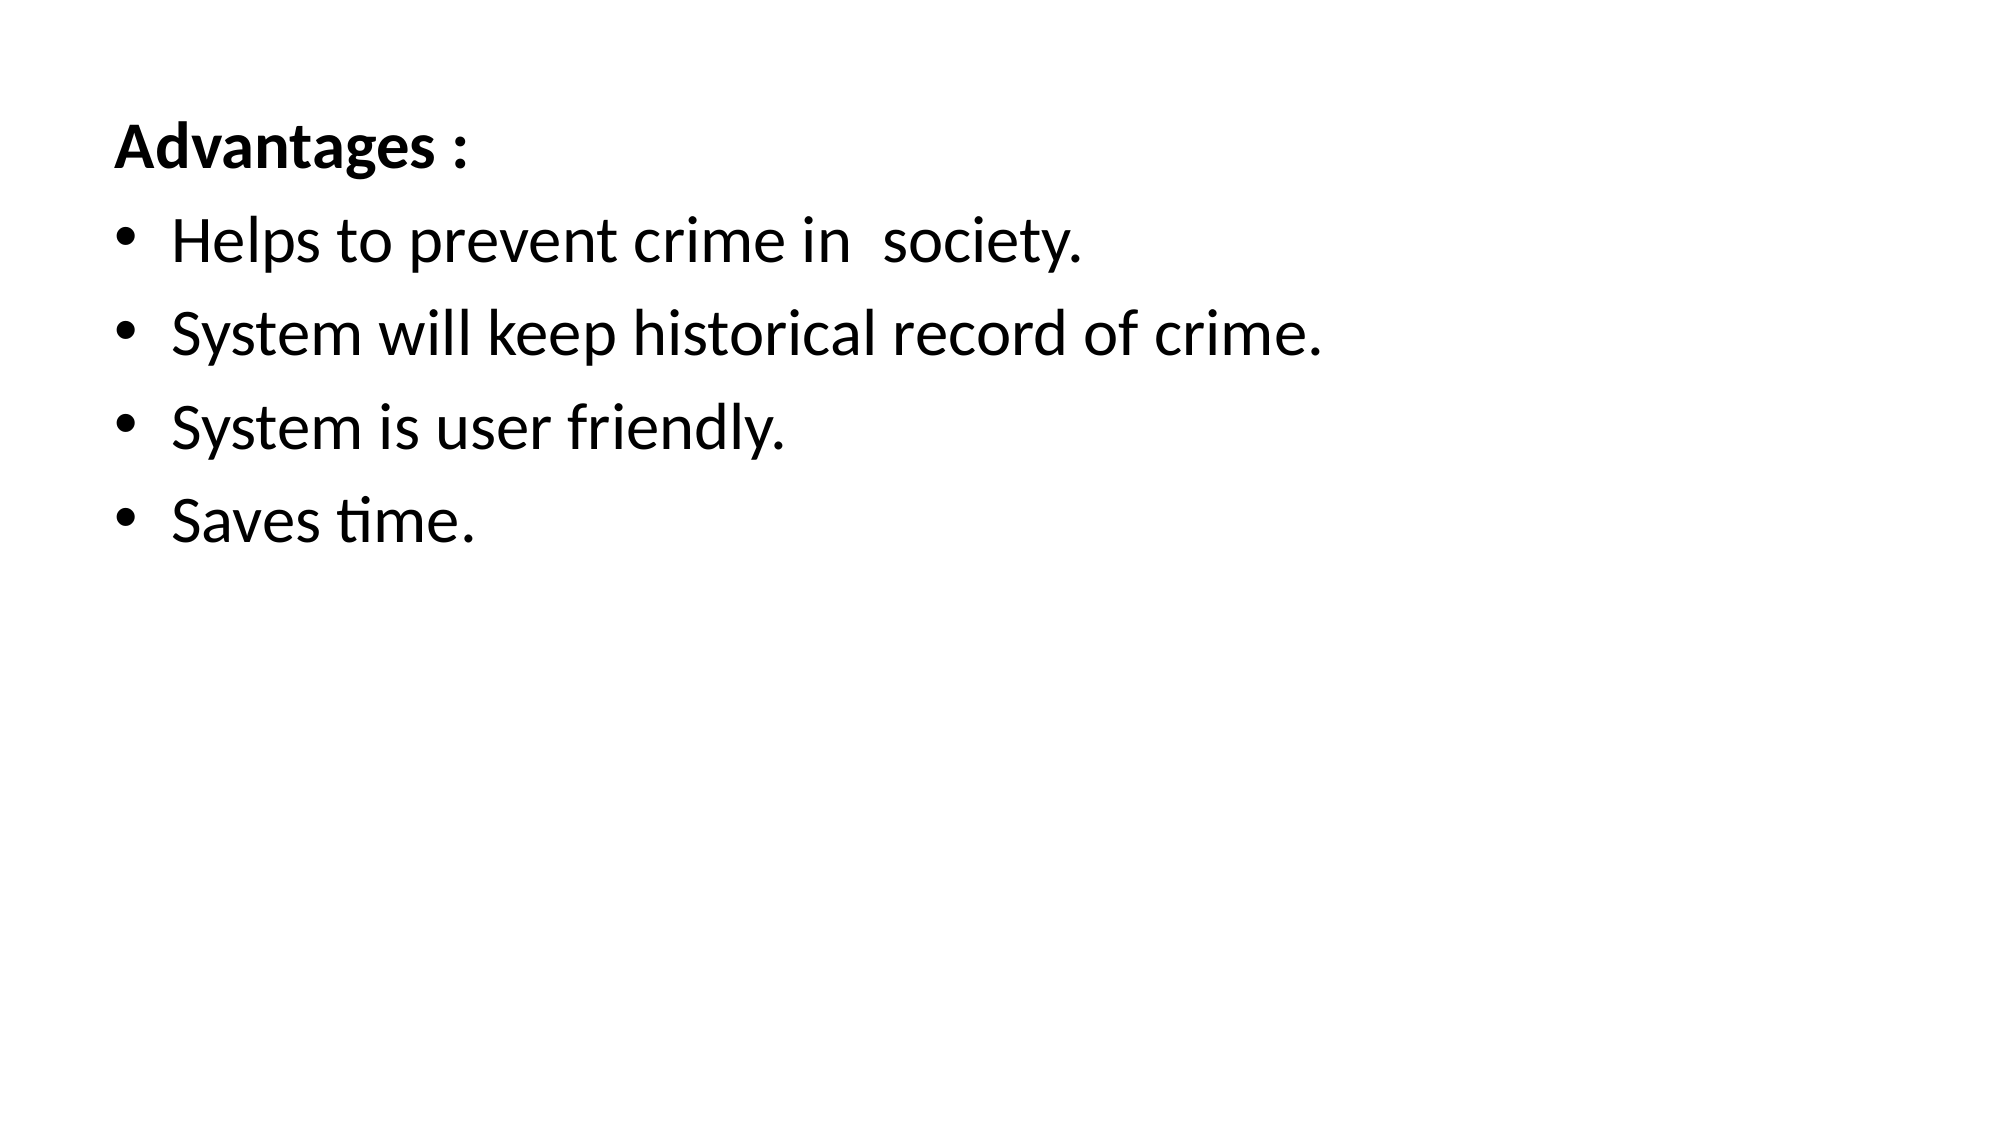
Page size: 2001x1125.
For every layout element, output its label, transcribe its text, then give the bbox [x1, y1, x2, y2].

list Advantages : Helps to prevent crime in society. System will keep historical record of crime. System is user friendly. Saves time. [99, 94, 1900, 1005]
